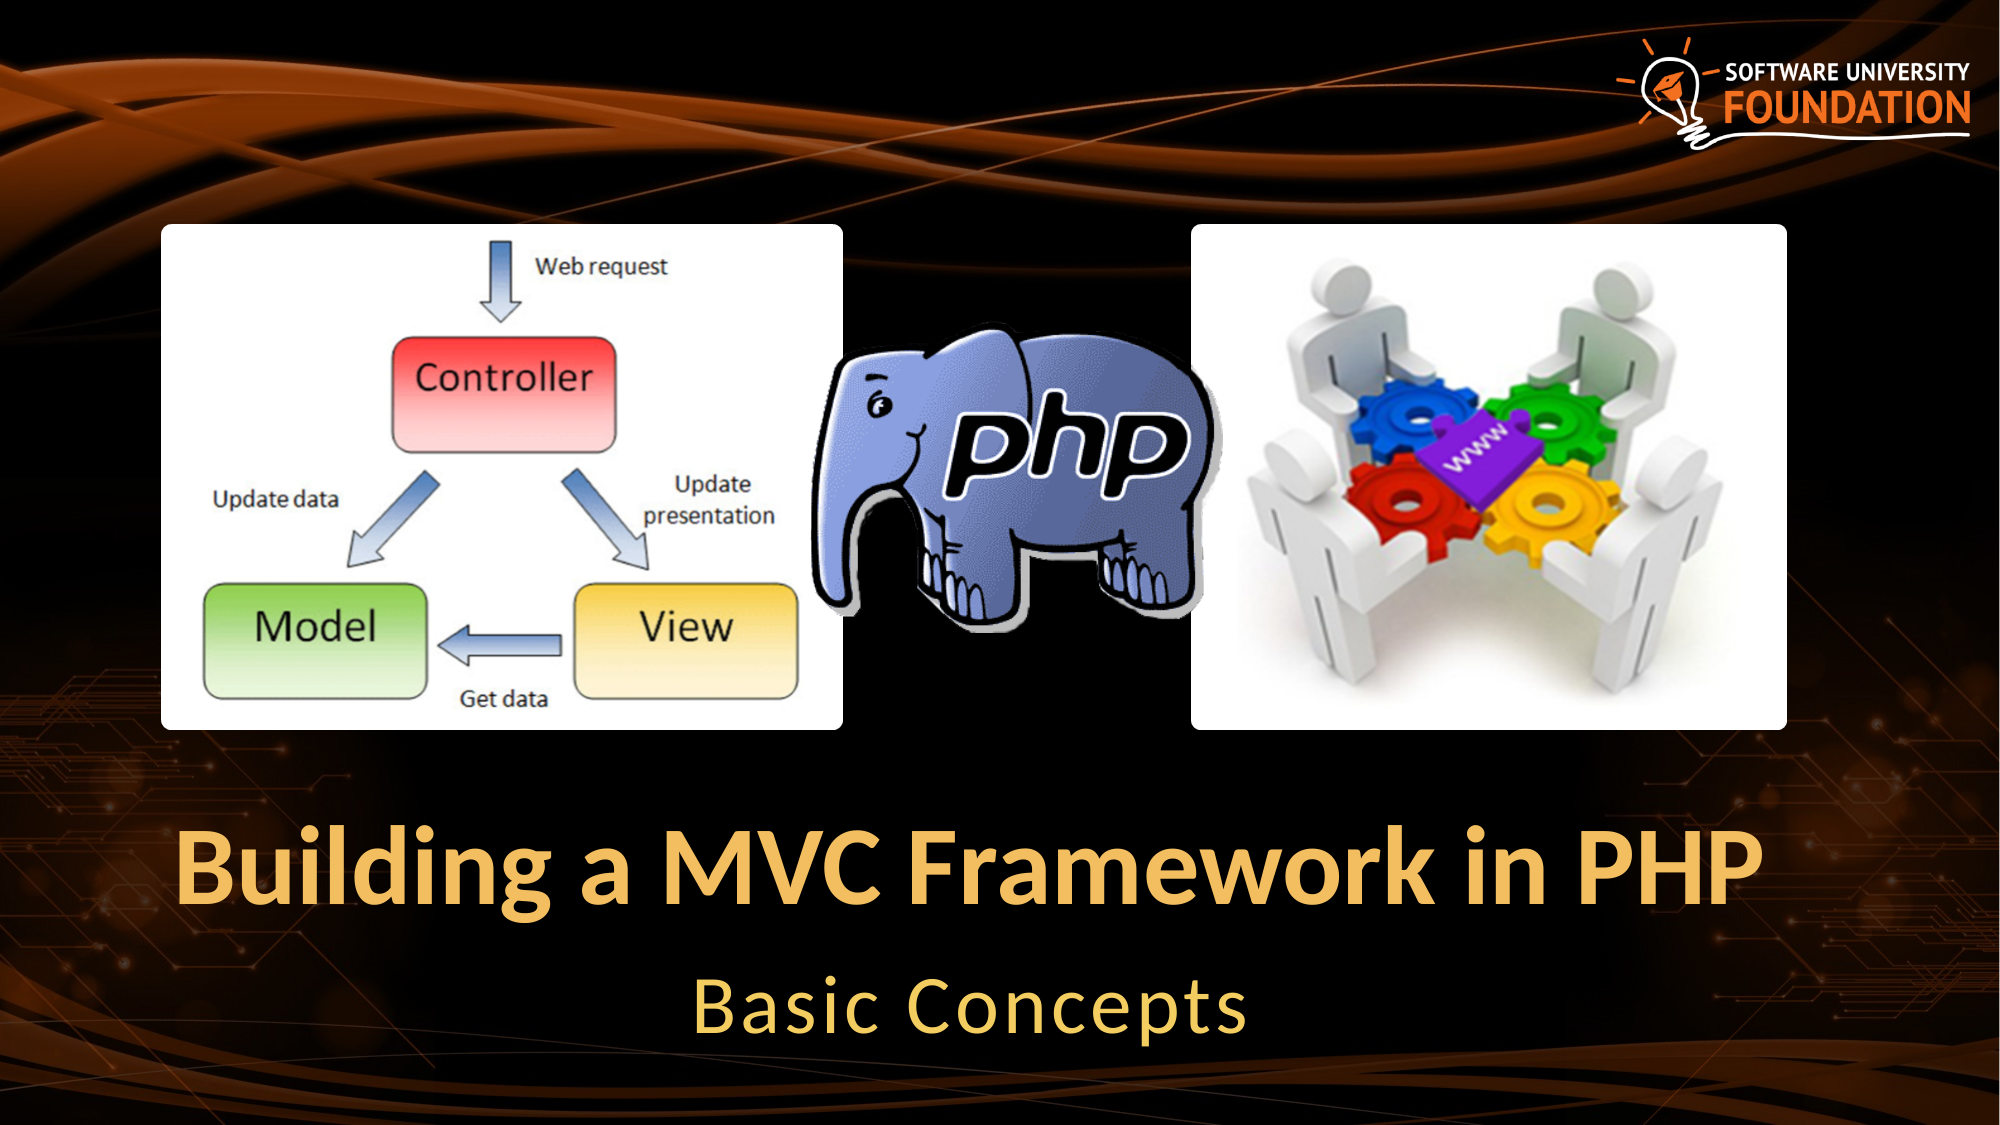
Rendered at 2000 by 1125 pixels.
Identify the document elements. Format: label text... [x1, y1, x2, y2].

list Basic Concepts [128, 939, 1813, 1053]
picture [0, 0, 2000, 1125]
title Building a MVC Framework in PHP [128, 800, 1813, 935]
